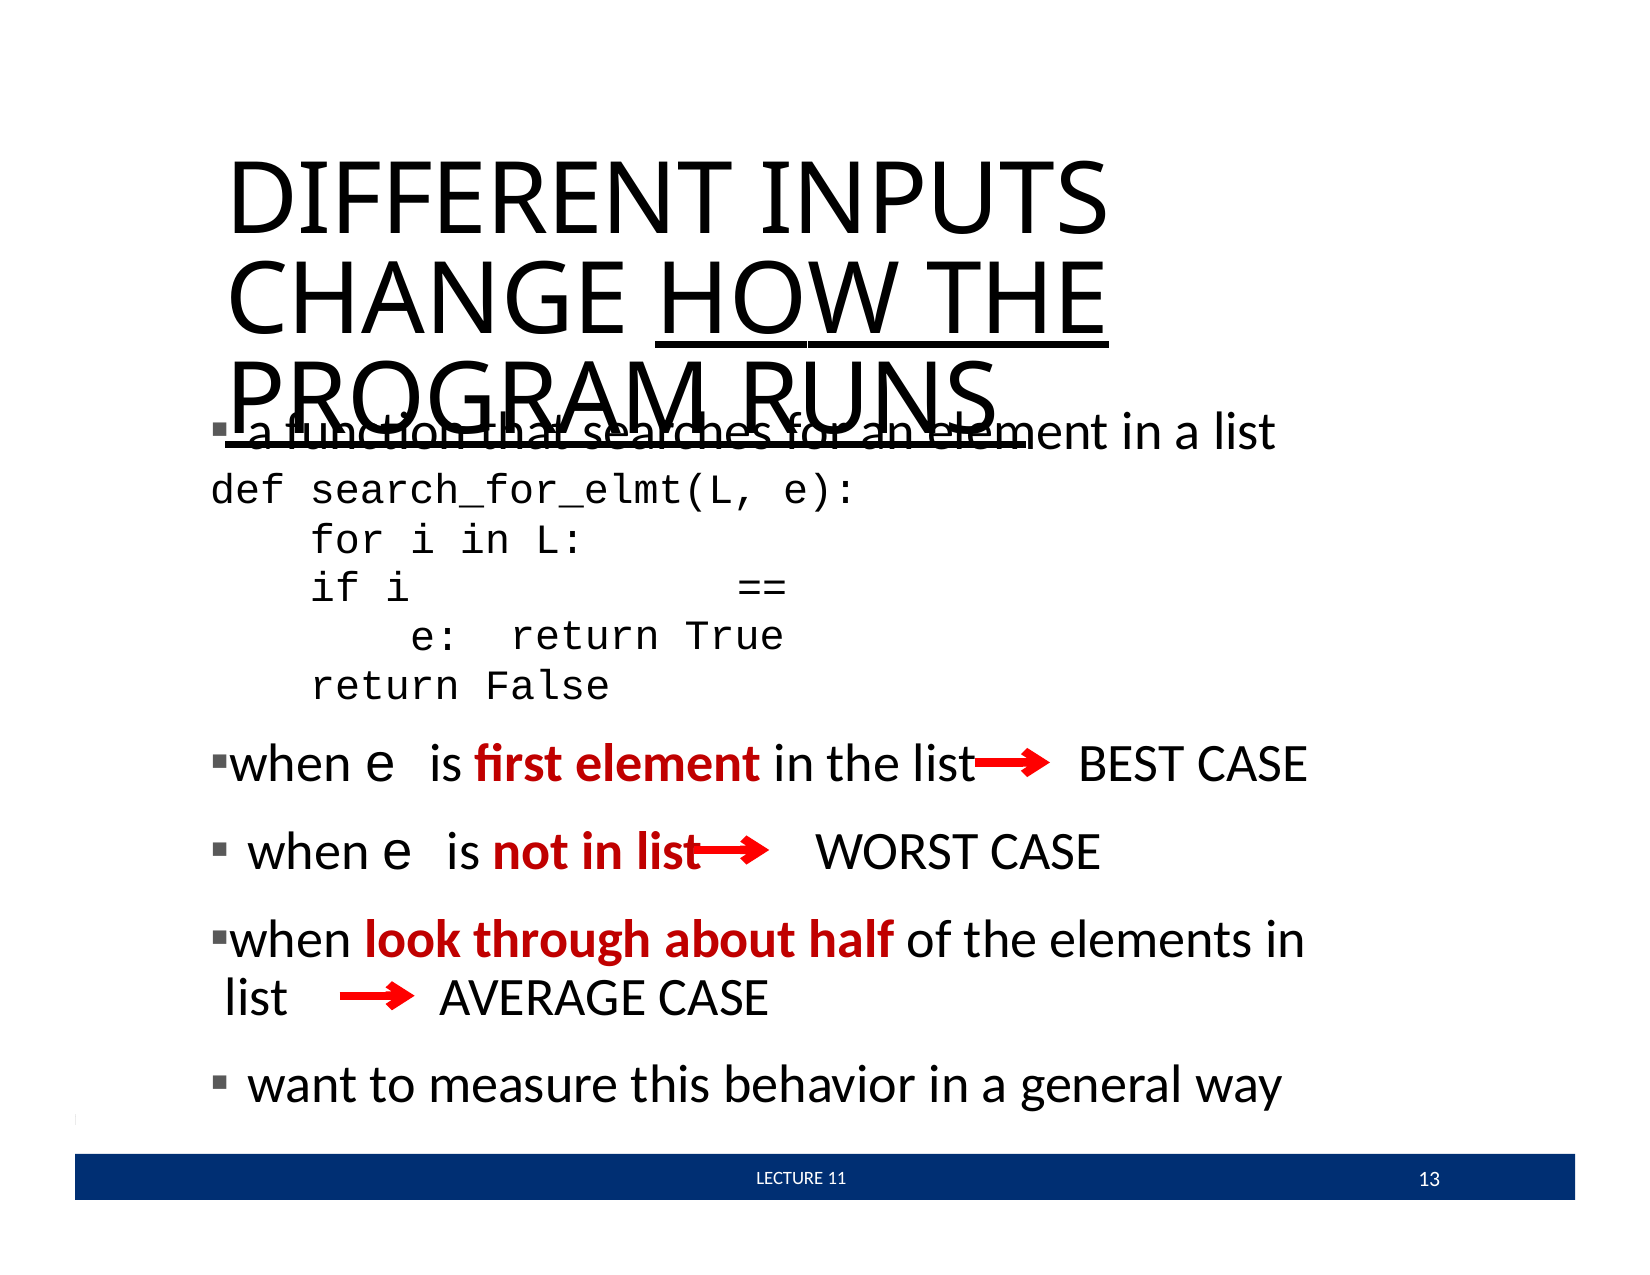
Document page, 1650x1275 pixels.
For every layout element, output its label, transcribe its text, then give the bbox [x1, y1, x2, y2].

text_box when e is ﬁrst element in the list BEST CASE when e is not in list WORST CASE when look through about half of the elements in list AVERAGE CASE want to measure this behavior in a general way [207, 727, 1331, 1114]
text_box return True False [483, 607, 788, 708]
slide_number 13 [1414, 1154, 1445, 1275]
text_box return [308, 658, 463, 709]
text_box a function that searches for an element in a list def search_for_elmt(L, e): for i in L: if i == e: [207, 395, 1285, 659]
footer LECTURE 11 [750, 1165, 902, 1275]
title DIFFERENT INPUTS CHANGE HOW THE PROGRAM RUNS [223, 153, 1427, 454]
